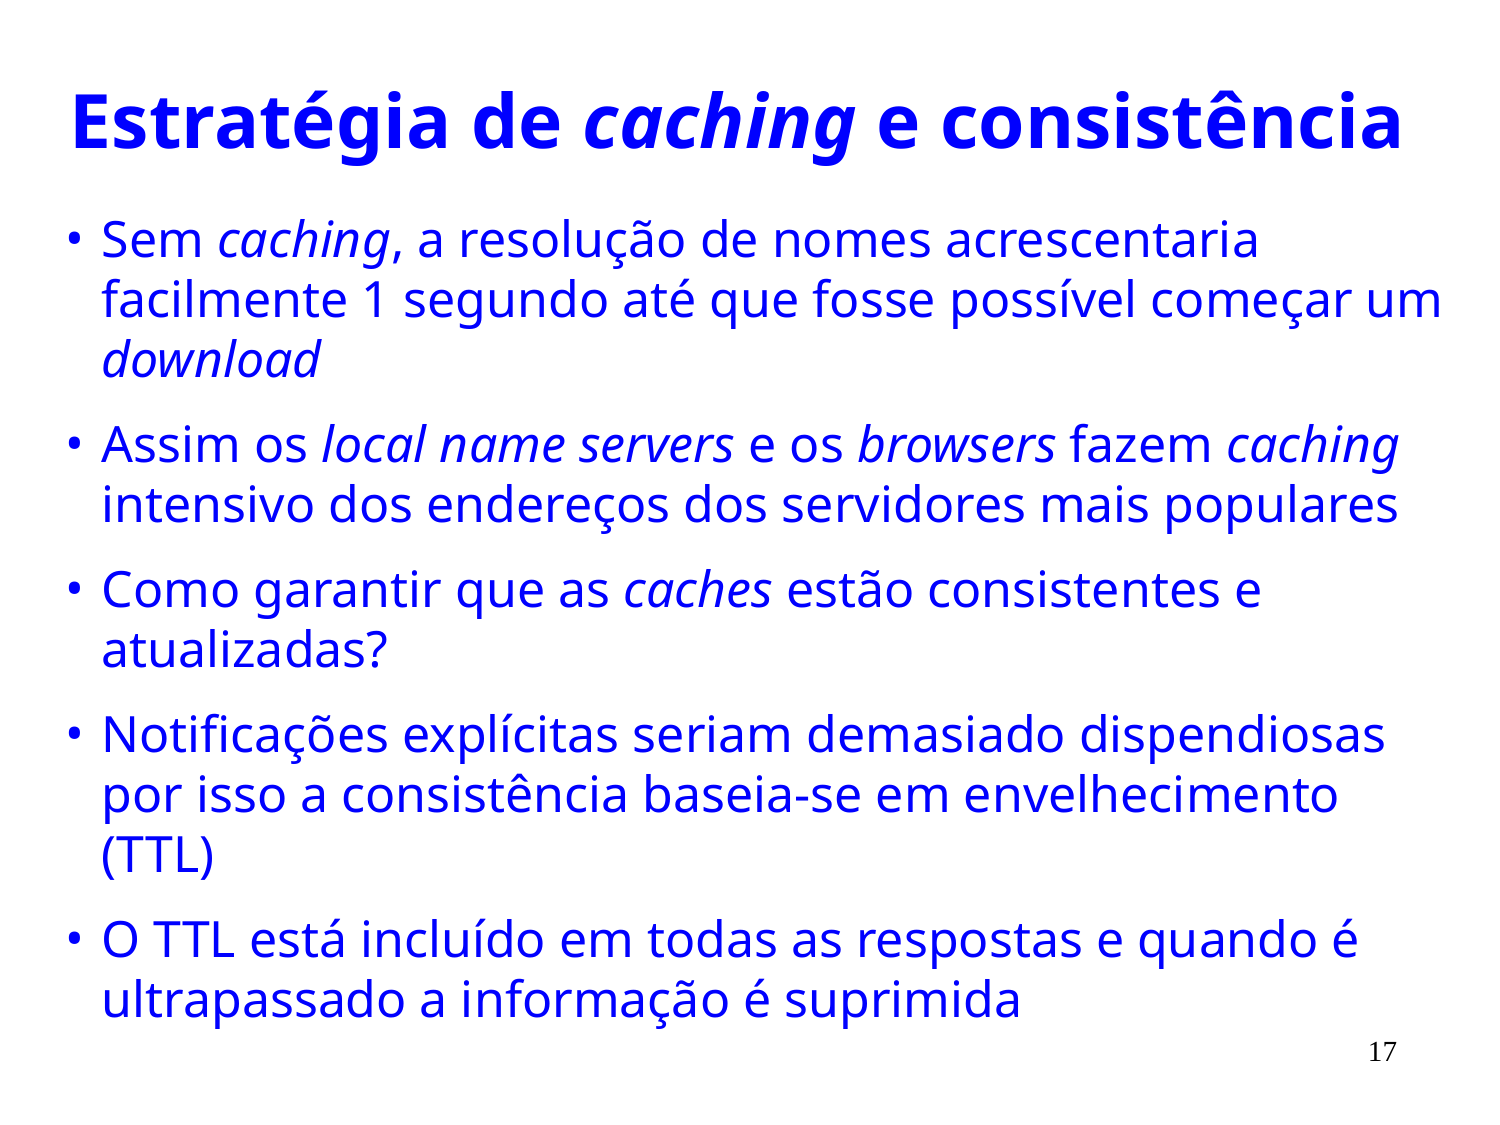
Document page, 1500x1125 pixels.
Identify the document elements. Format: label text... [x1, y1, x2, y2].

list Sem caching, a resolução de nomes acrescentaria facilmente 1 segundo até que fosse possível começar um download Assim os local name servers e os browsers fazem caching intensivo dos endereços dos servidores mais populares Como garantir que as caches estão consistentes e atualizadas? Notificações explícitas seriam demasiado dispendiosas por isso a consistência baseia-se em envelhecimento (TTL) O TTL está incluído em todas as respostas e quando é ultrapassado a informação é suprimida [50, 200, 1463, 1100]
slide_number 17 [1262, 1025, 1413, 1088]
title Estratégia de caching e consistência [50, 62, 1425, 175]
